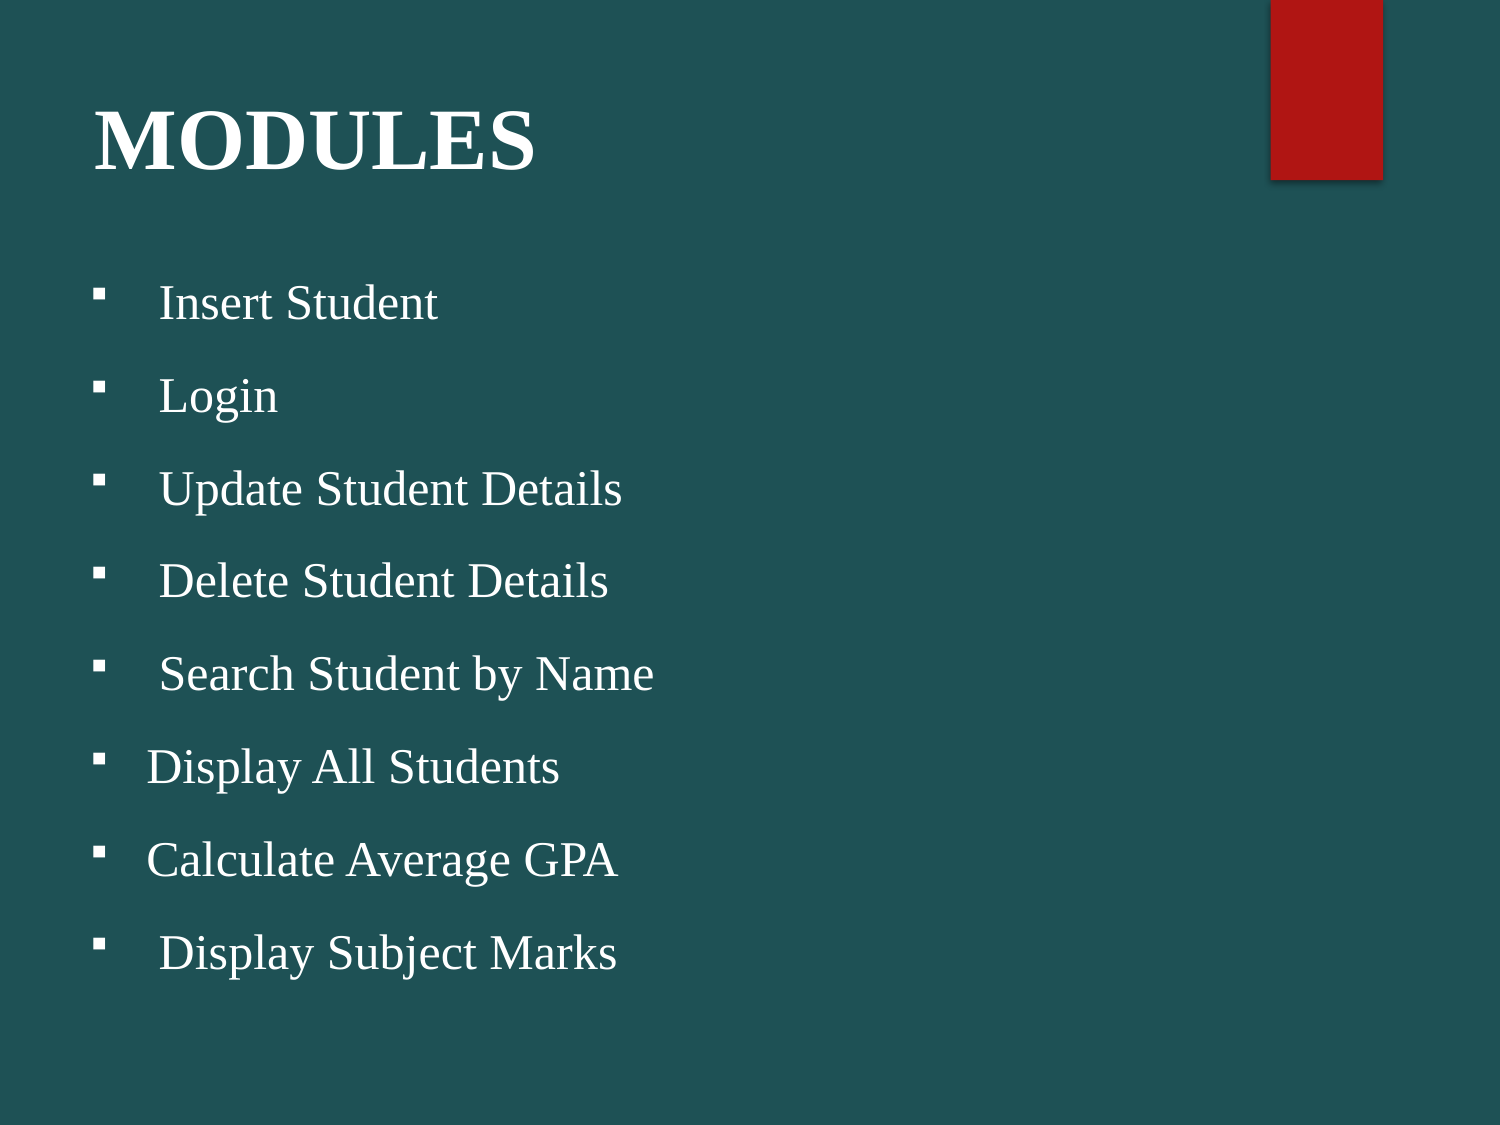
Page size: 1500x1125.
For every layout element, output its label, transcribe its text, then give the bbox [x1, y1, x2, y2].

title MODULES [79, 74, 1237, 249]
list Insert Student Login Update Student Details Delete Student Details Search Student by Name Display All Students Calculate Average GPA Display Subject Marks [75, 249, 1425, 993]
